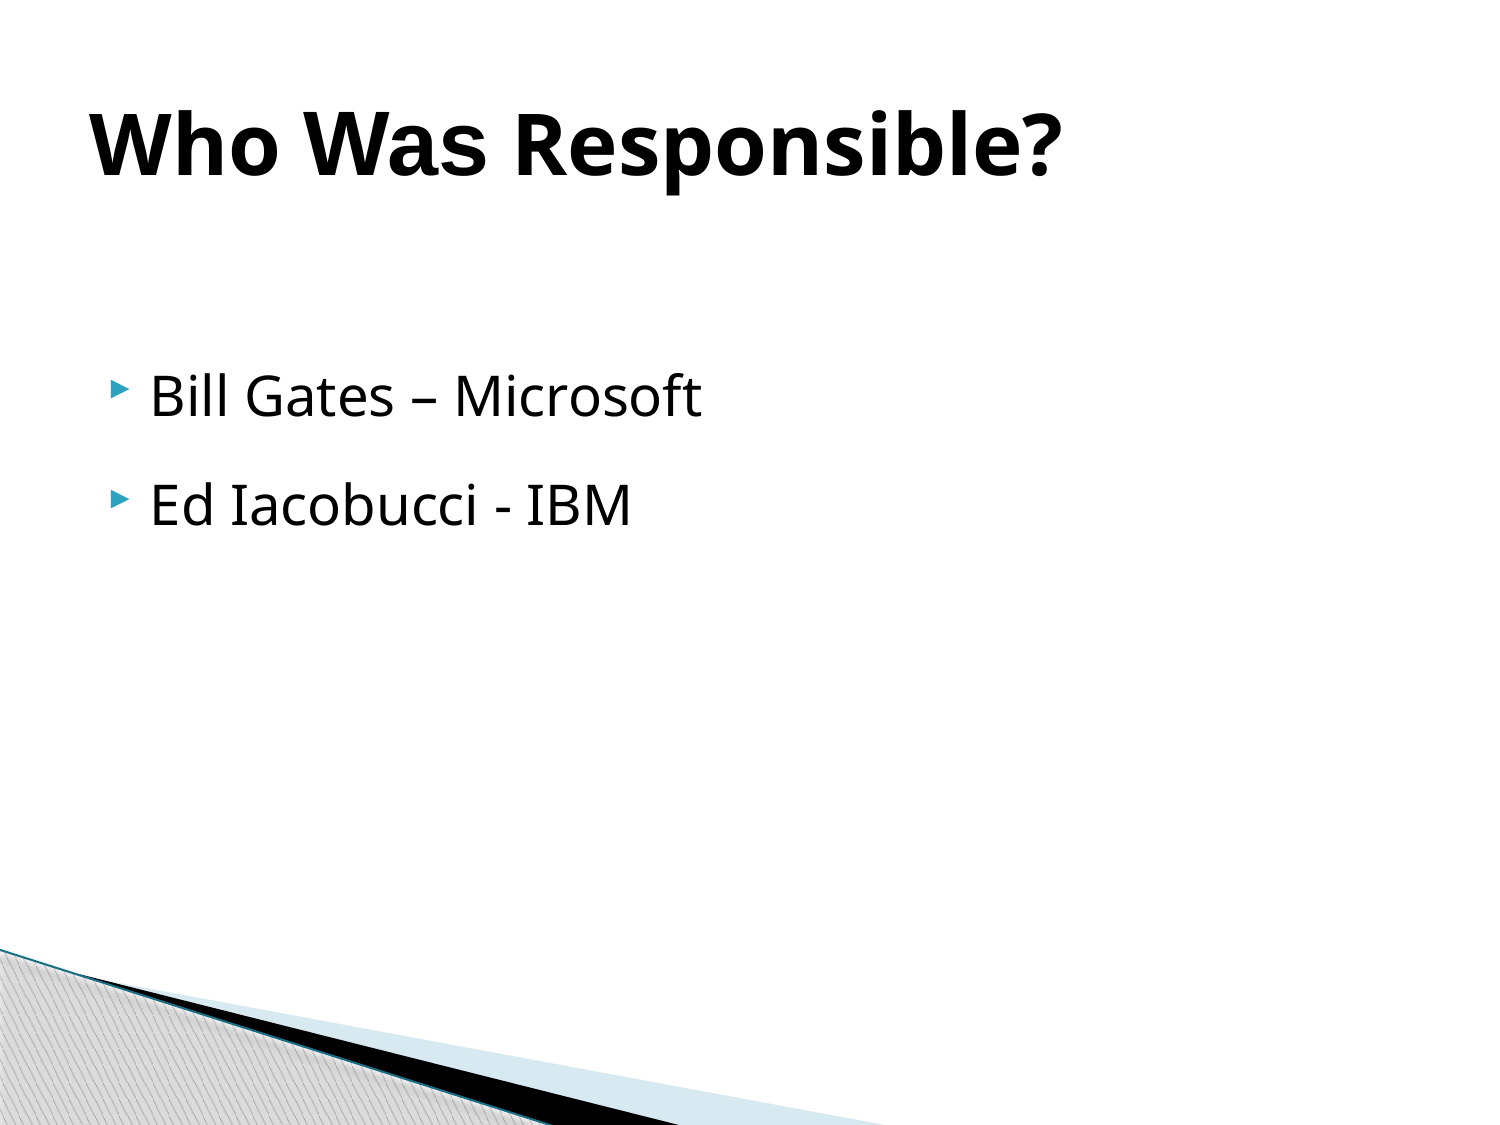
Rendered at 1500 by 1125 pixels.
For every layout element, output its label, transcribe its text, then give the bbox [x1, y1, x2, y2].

title Who Was Responsible? [75, 45, 1425, 233]
list Bill Gates – Microsoft Ed Iacobucci - IBM [75, 243, 1425, 986]
